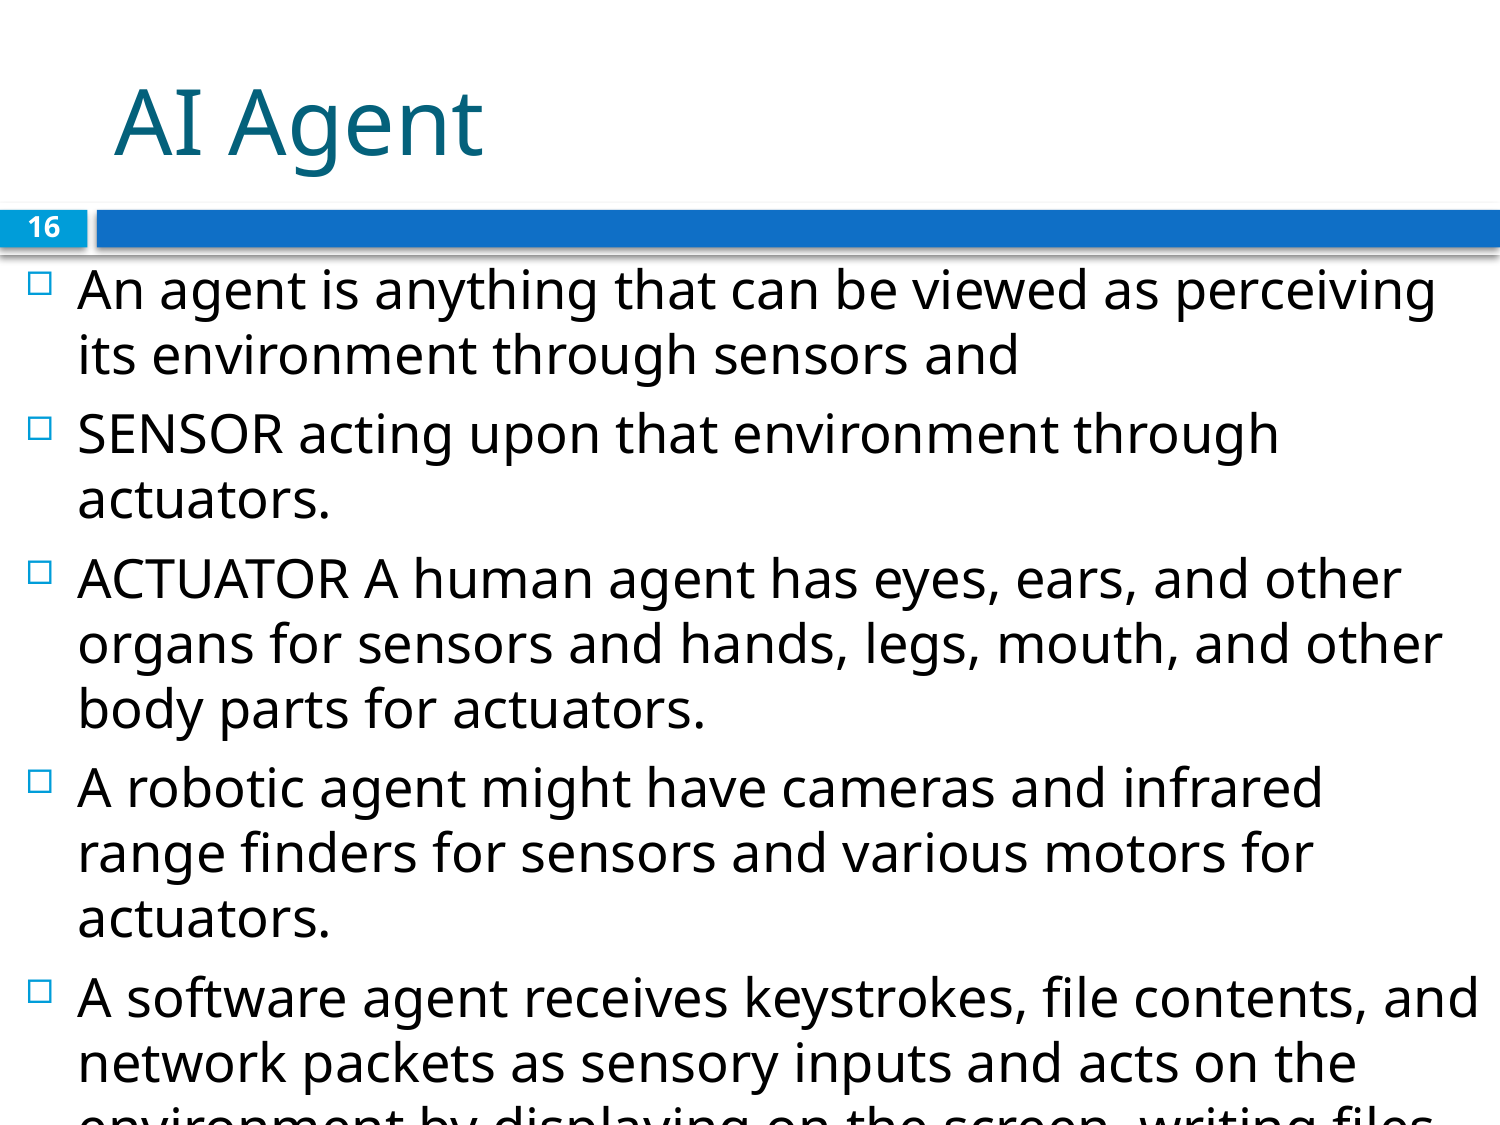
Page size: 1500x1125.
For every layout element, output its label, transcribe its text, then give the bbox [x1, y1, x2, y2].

slide_number 16 [0, 208, 88, 249]
list An agent is anything that can be viewed as perceiving its environment through sensors and SENSOR acting upon that environment through actuators. ACTUATOR A human agent has eyes, ears, and other organs for sensors and hands, legs, mouth, and other body parts for actuators. A robotic agent might have cameras and infrared range finders for sensors and various motors for actuators. A software agent receives keystrokes, file contents, and network packets as sensory inputs and acts on the environment by displaying on the screen, writing files, and sending network packets [10, 247, 1500, 1099]
title AI Agent [99, 37, 1438, 201]
